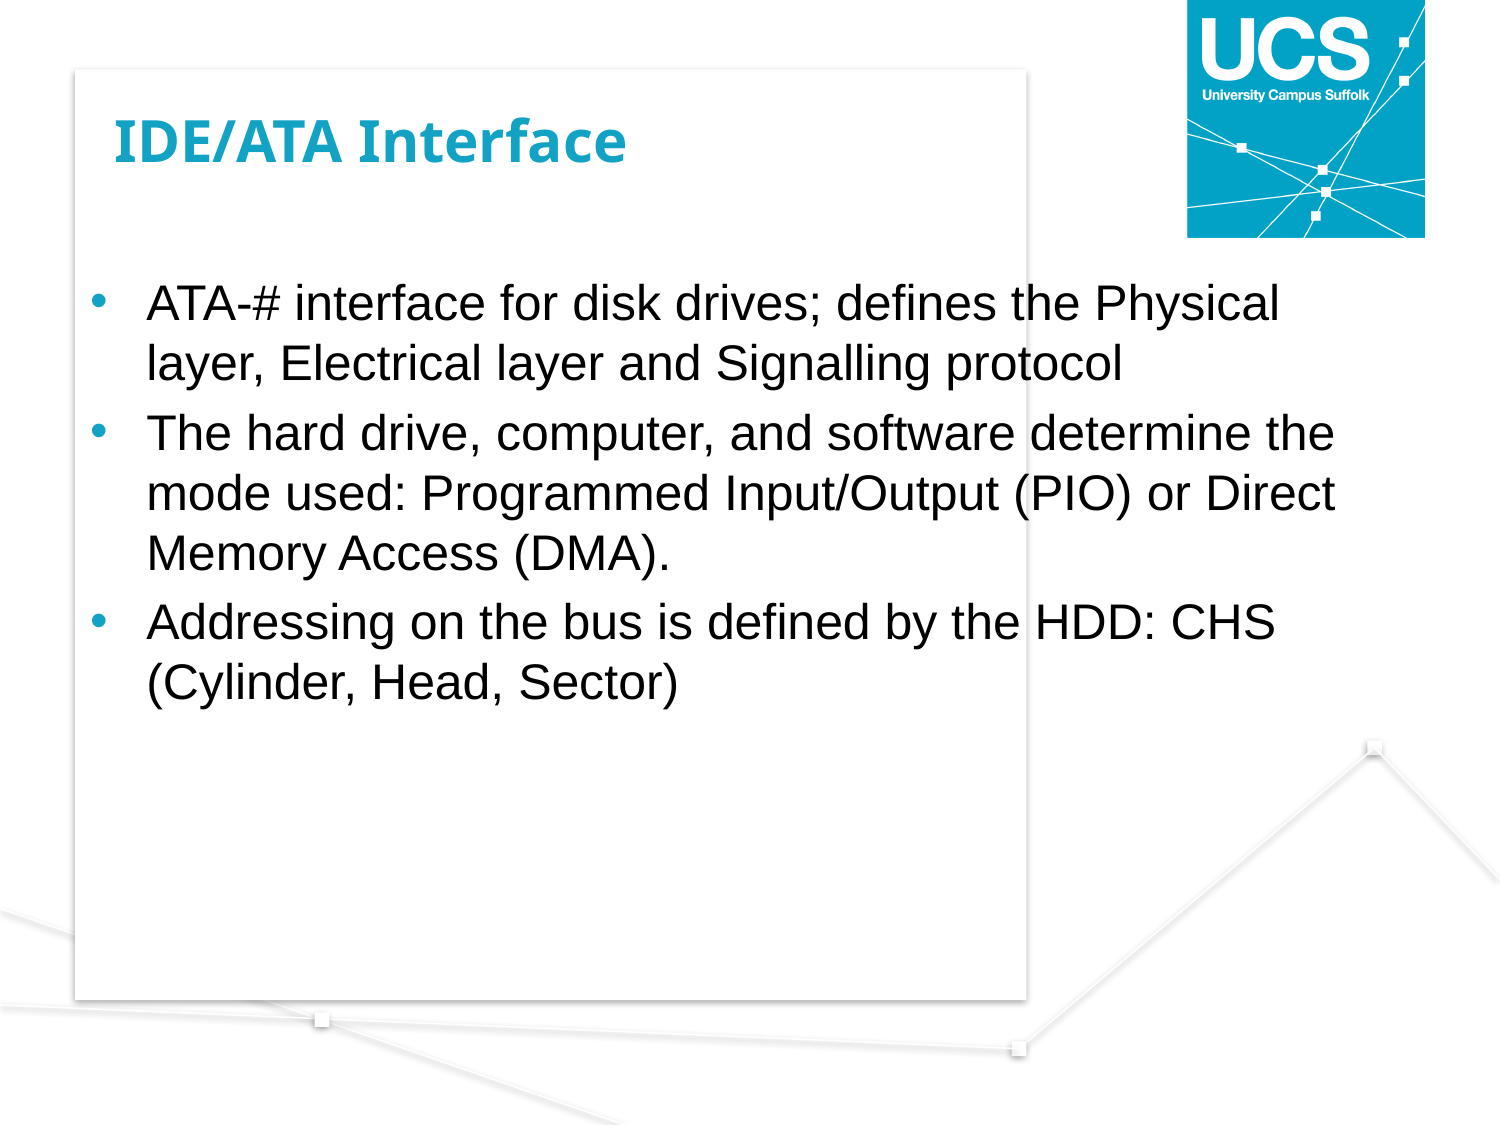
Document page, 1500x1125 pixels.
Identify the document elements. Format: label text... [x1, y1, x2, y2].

title IDE/ATA Interface [99, 44, 1012, 233]
picture [1187, 0, 1425, 238]
list ATA-# interface for disk drives; defines the Physical layer, Electrical layer and Signalling protocol The hard drive, computer, and software determine the mode used: Programmed Input/Output (PIO) or Direct Memory Access (DMA). Addressing on the bus is defined by the HDD: CHS (Cylinder, Head, Sector) [74, 262, 1422, 1006]
